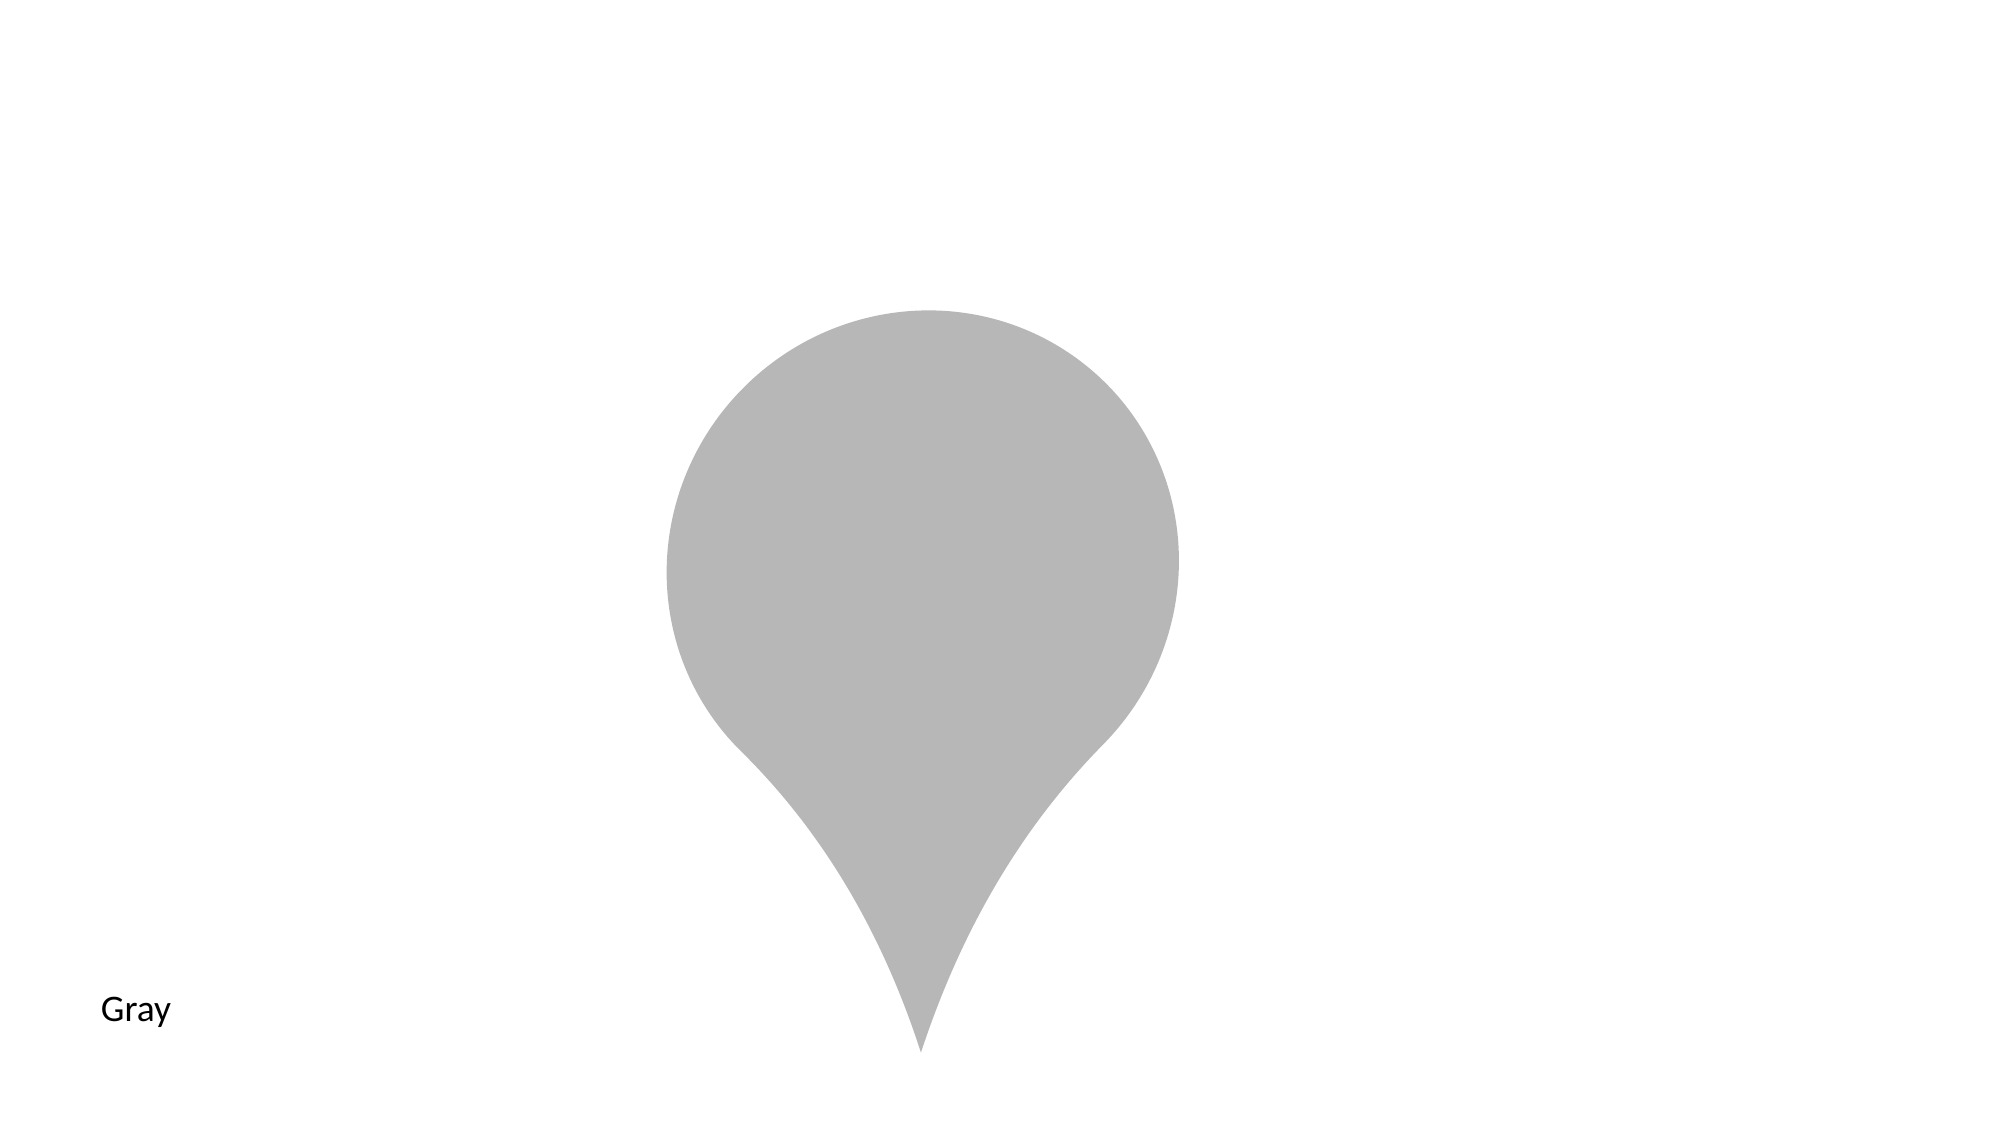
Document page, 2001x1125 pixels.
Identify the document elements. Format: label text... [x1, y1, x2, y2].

text_box Gray [86, 976, 637, 1037]
text_box [665, 309, 1180, 1056]
